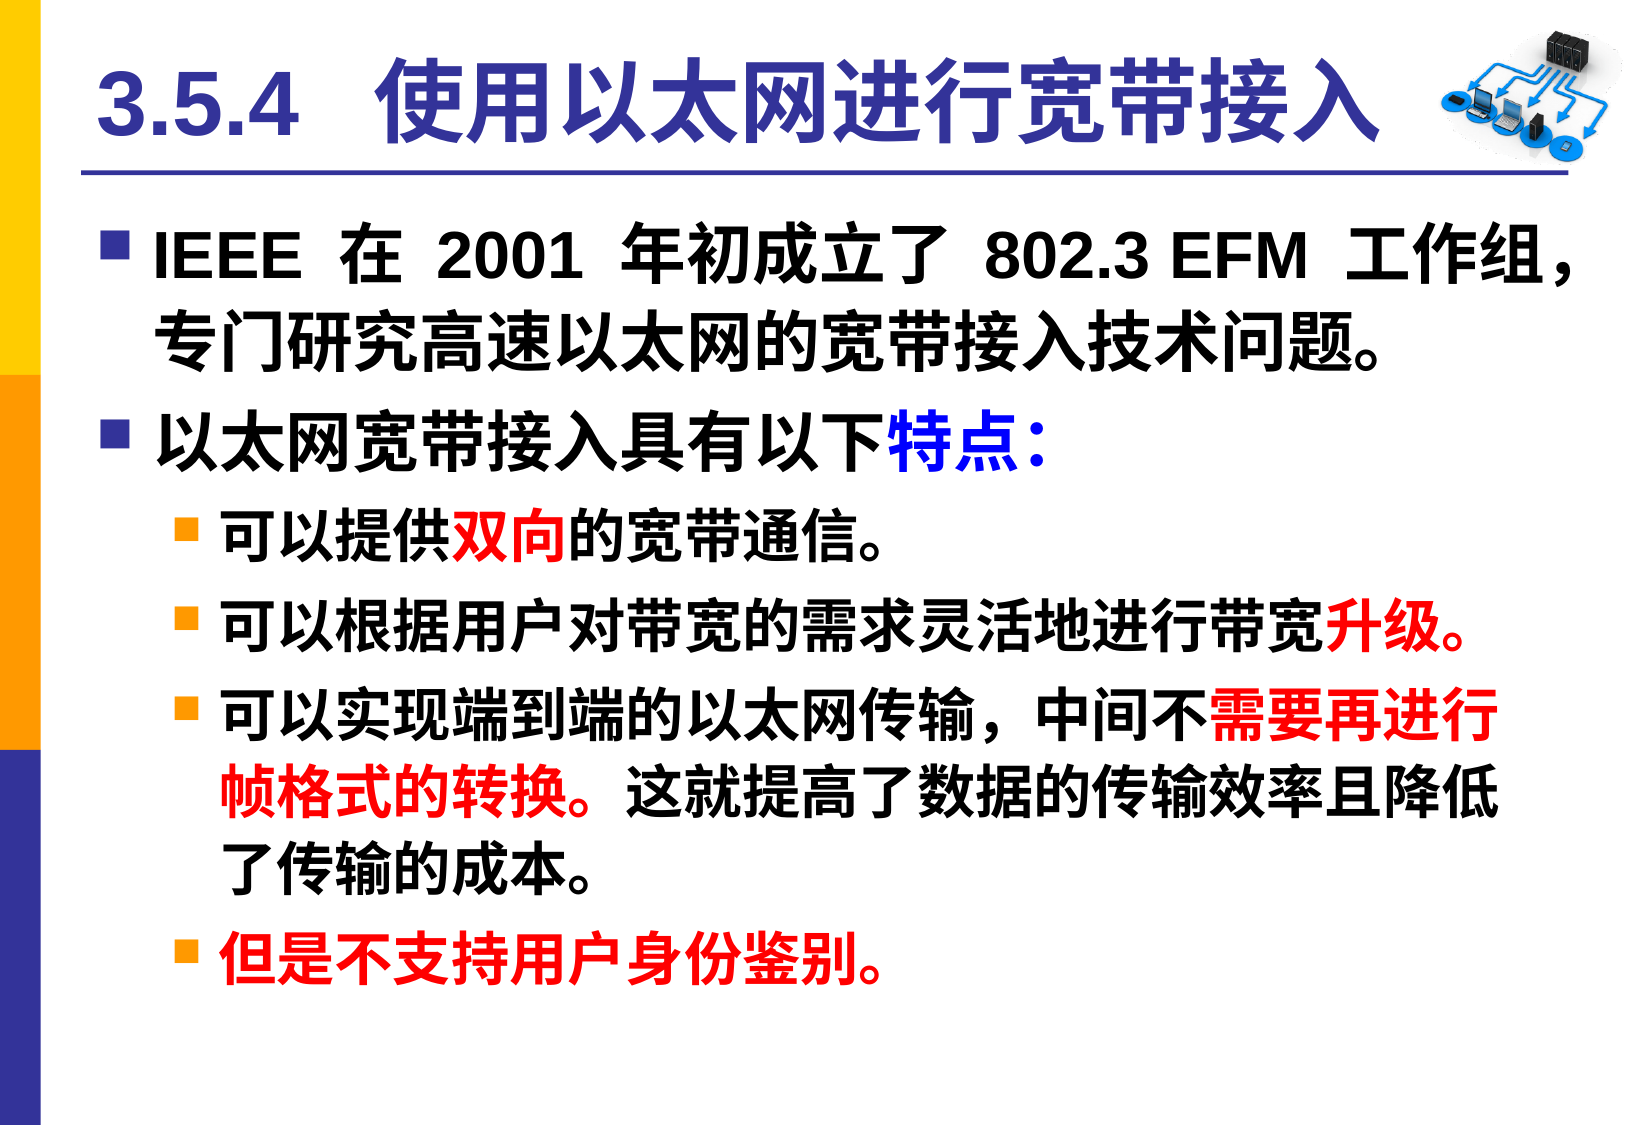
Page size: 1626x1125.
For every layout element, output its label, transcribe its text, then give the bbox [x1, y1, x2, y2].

title 3.5.4 使用以太网进行宽带接入 [81, 30, 1569, 161]
picture [1438, 30, 1624, 165]
list IEEE 在 2001 年初成立了 802.3 EFM 工作组，专门研究高速以太网的宽带接入技术问题。 以太网宽带接入具有以下特点： 可以提供双向的宽带通信。 可以根据用户对带宽的需求灵活地进行带宽升级。 可以实现端到端的以太网传输，中间不需要再进行帧格式的转换。这就提高了数据的传输效率且降低了传输的成本。 但是不支持用户身份鉴别。 [81, 196, 1569, 1006]
